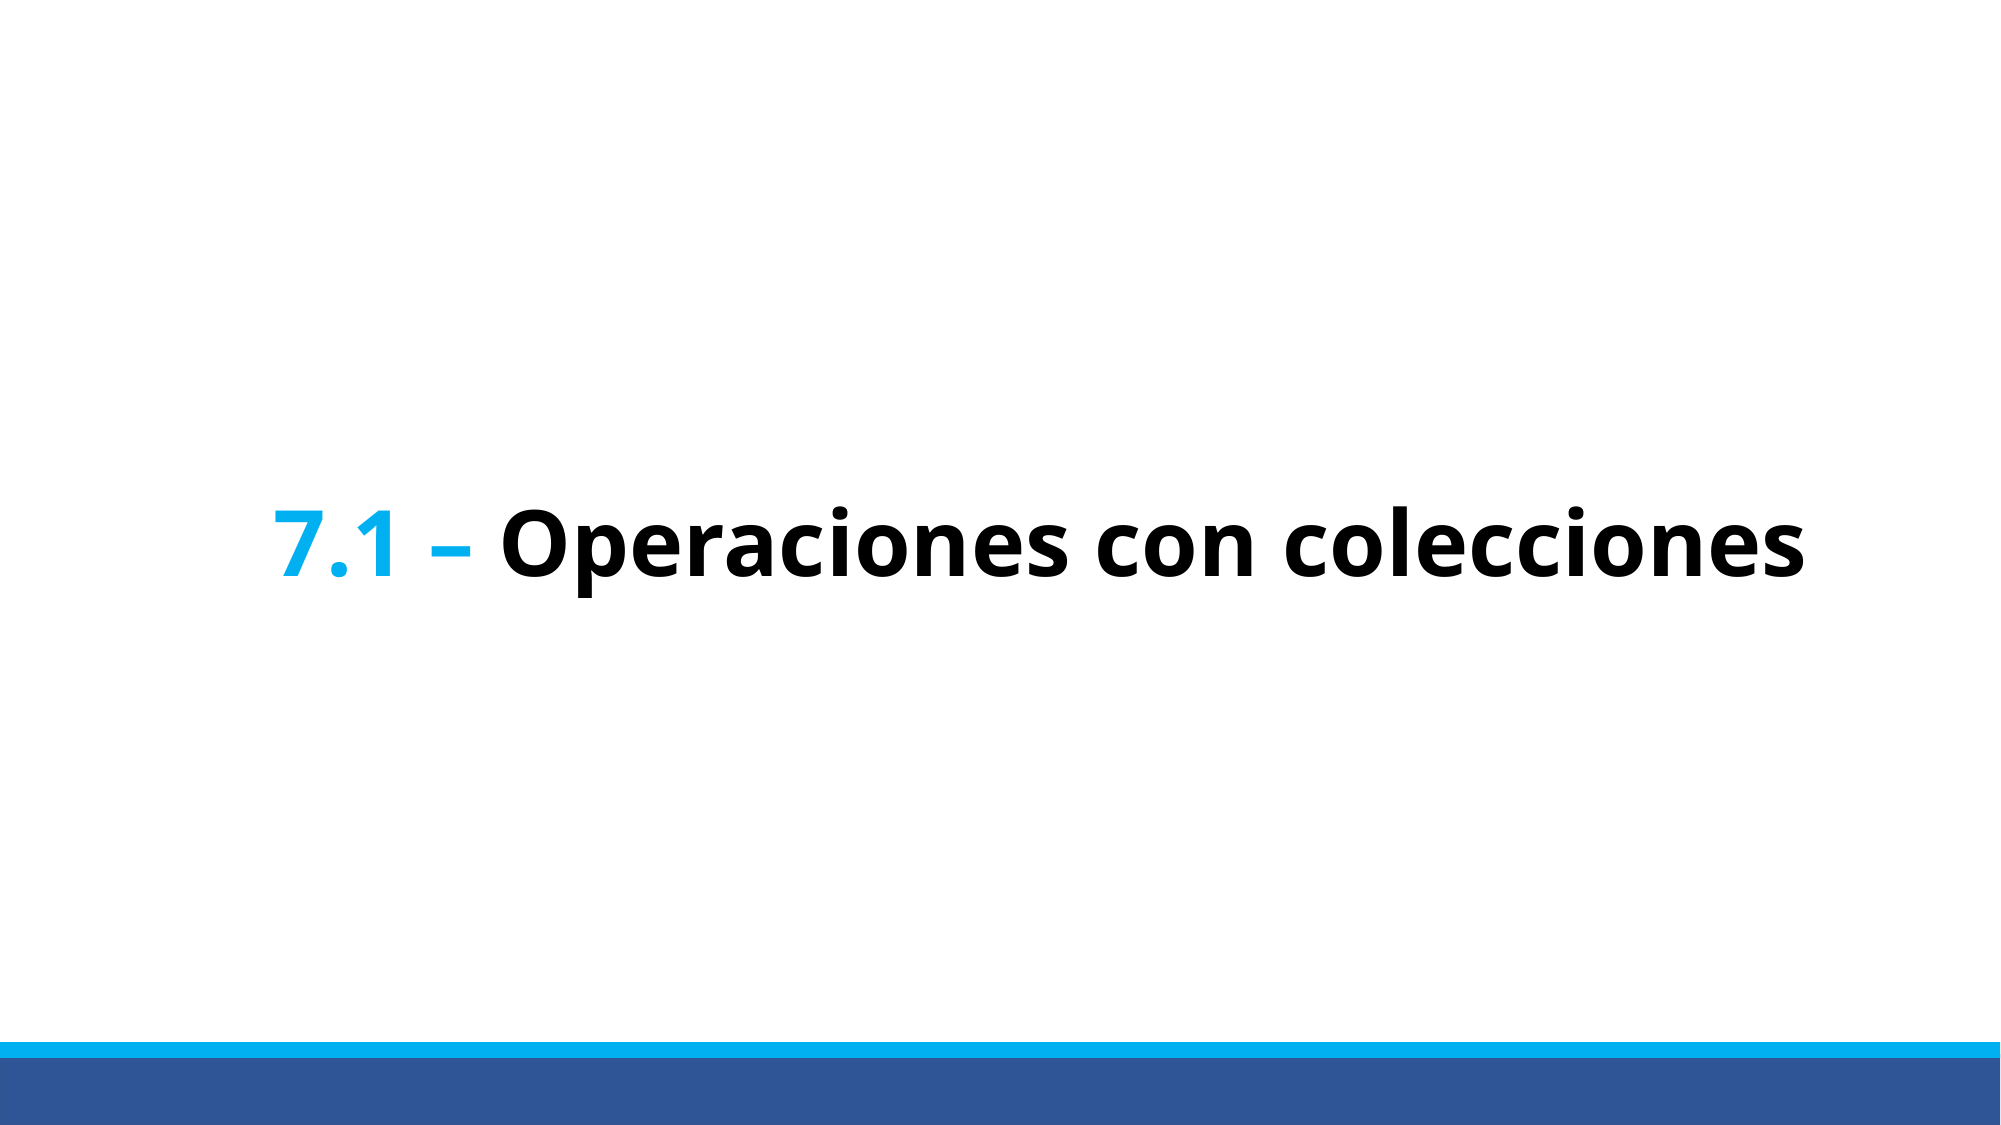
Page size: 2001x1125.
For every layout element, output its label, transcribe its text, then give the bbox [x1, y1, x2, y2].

title 7.1 – Operaciones con colecciones [178, 438, 1904, 656]
